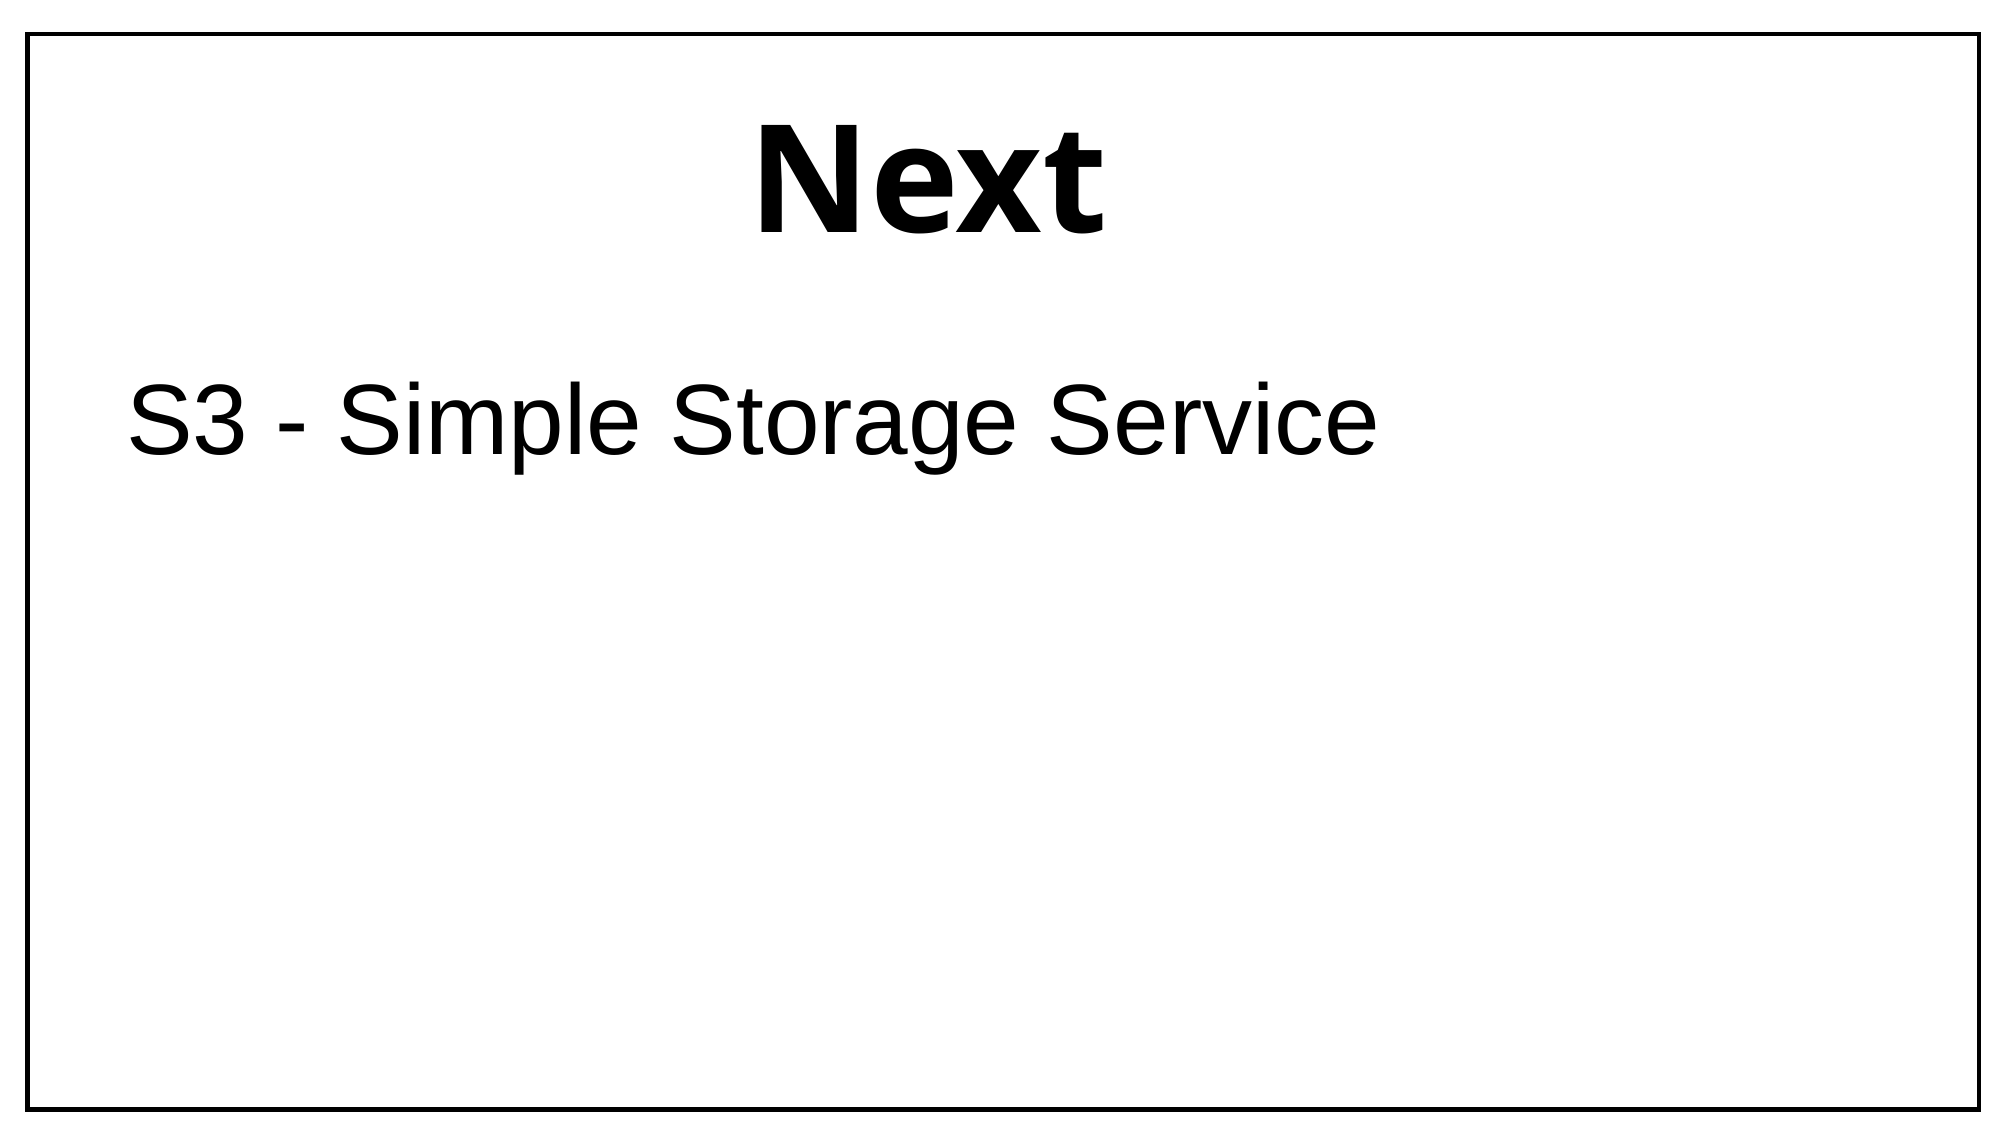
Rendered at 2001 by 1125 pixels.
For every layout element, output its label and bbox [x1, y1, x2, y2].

text_box [27, 33, 1980, 1111]
